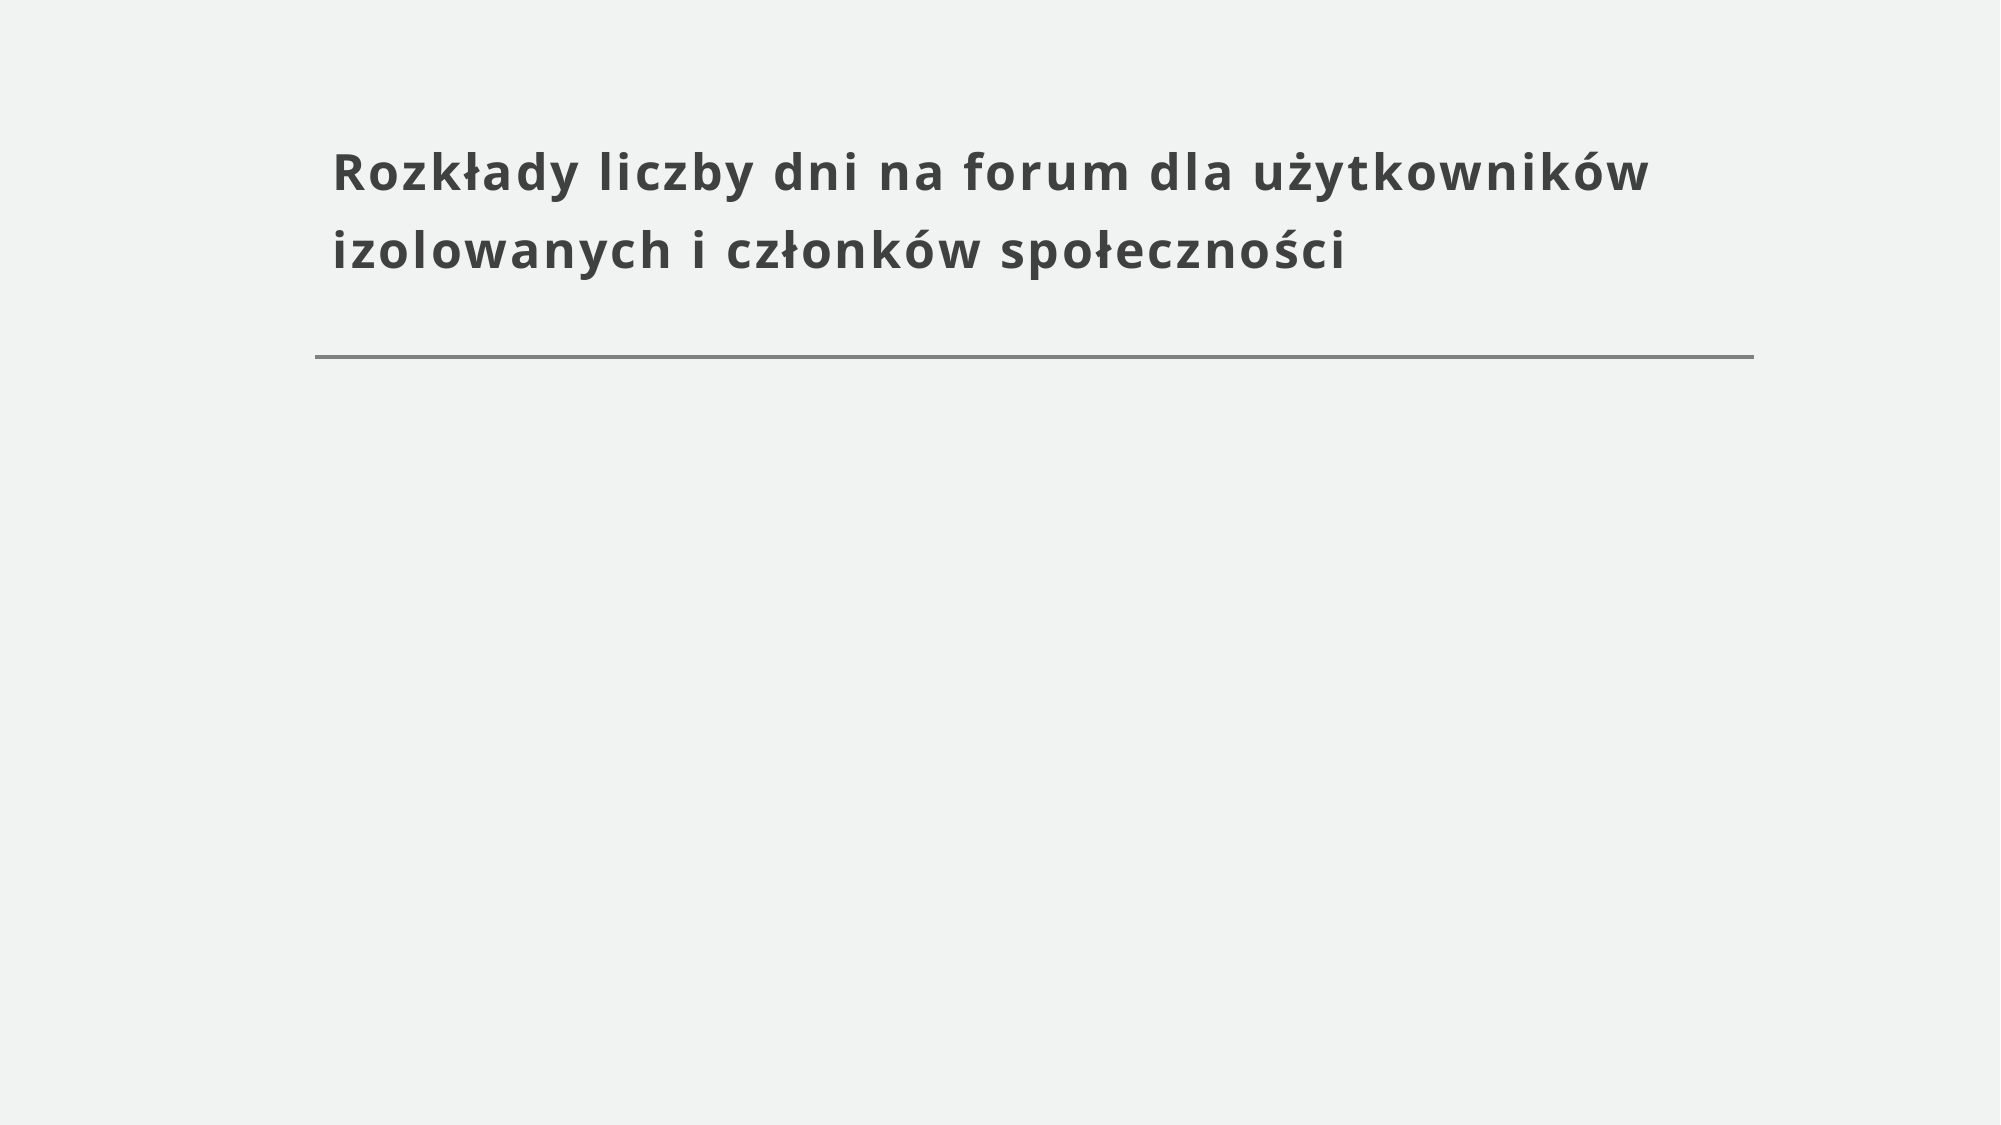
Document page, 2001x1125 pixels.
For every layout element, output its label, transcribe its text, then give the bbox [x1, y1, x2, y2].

title Rozkłady liczby dni na forum dla użytkowników izolowanych i członków społeczności [315, 72, 1754, 294]
